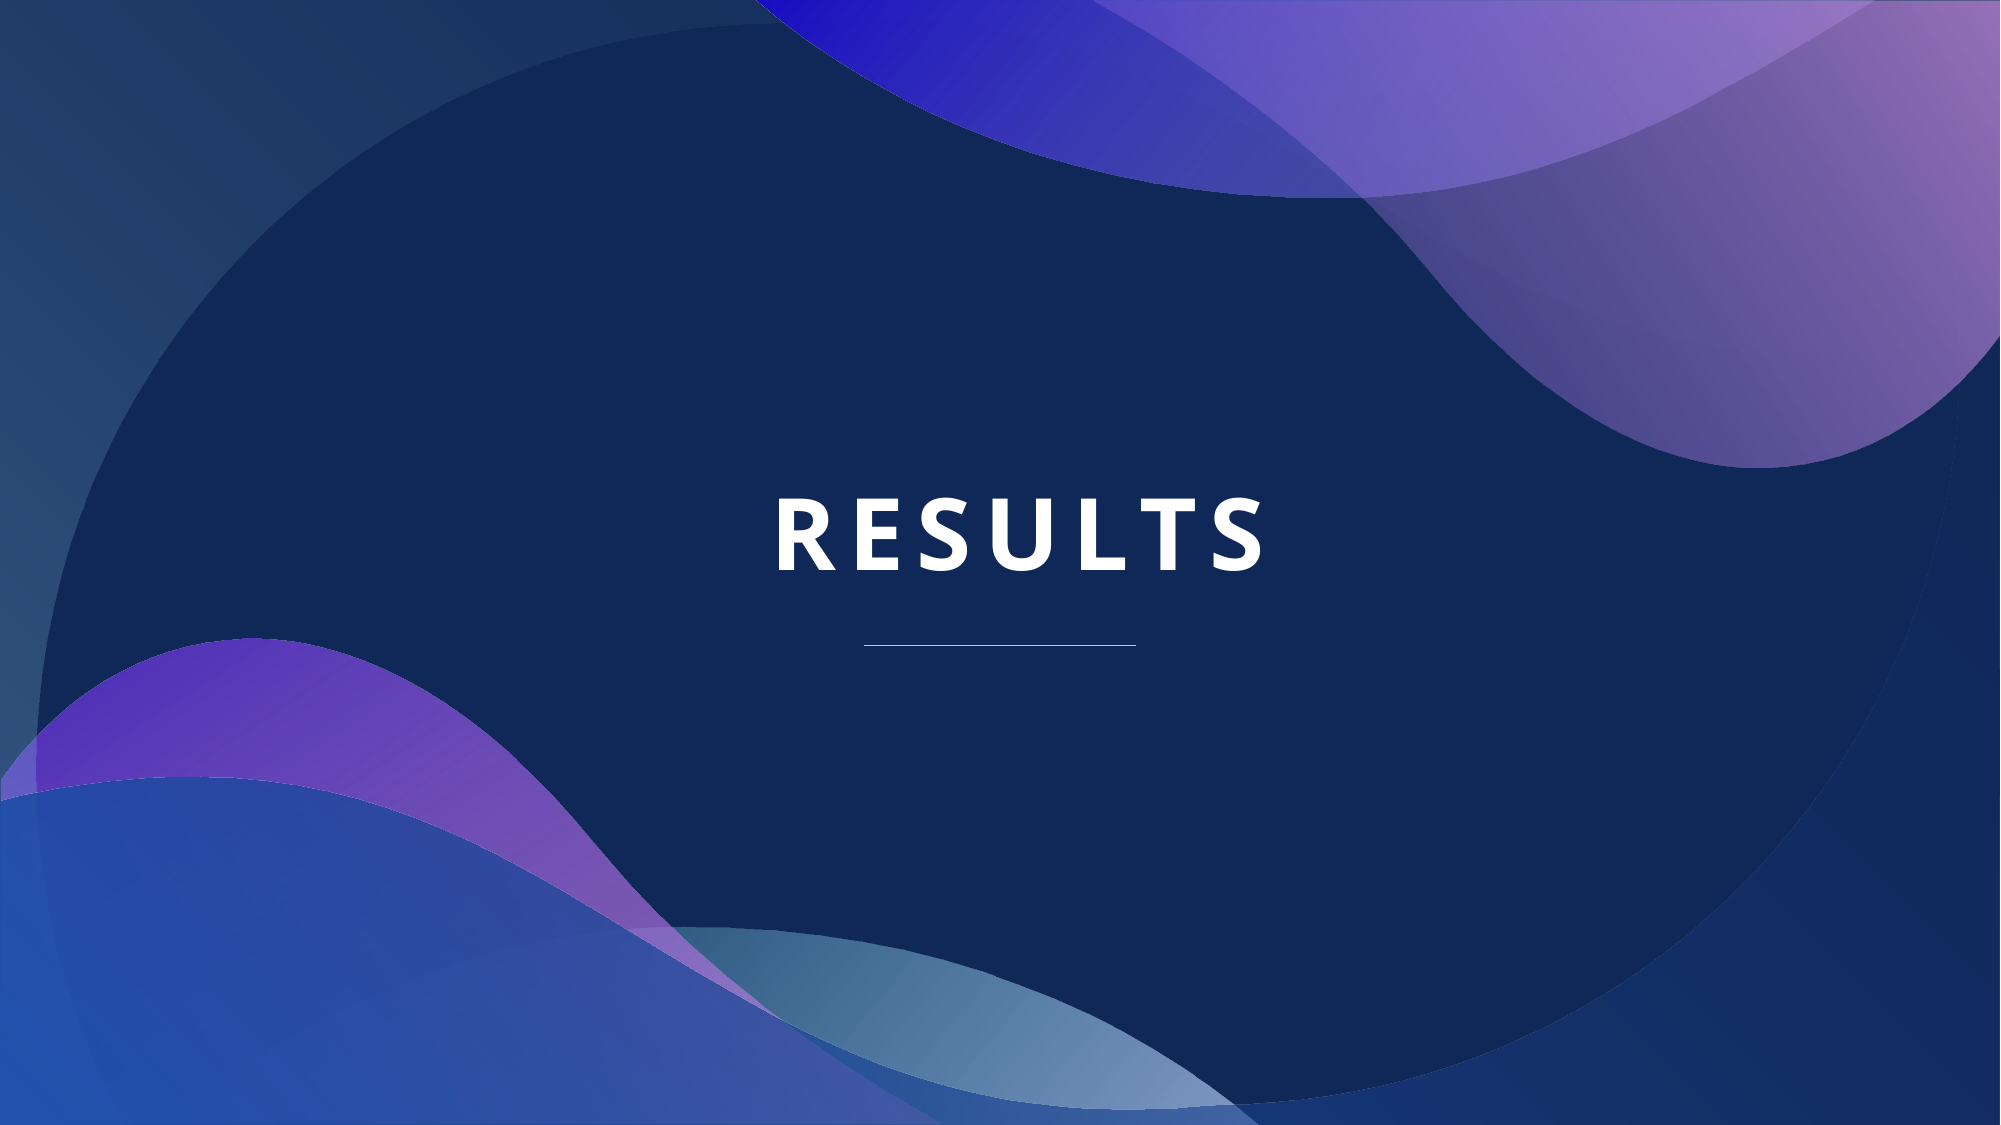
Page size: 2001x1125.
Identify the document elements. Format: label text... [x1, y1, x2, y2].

subtitle [420, 698, 1580, 824]
title Results [203, 356, 1832, 600]
